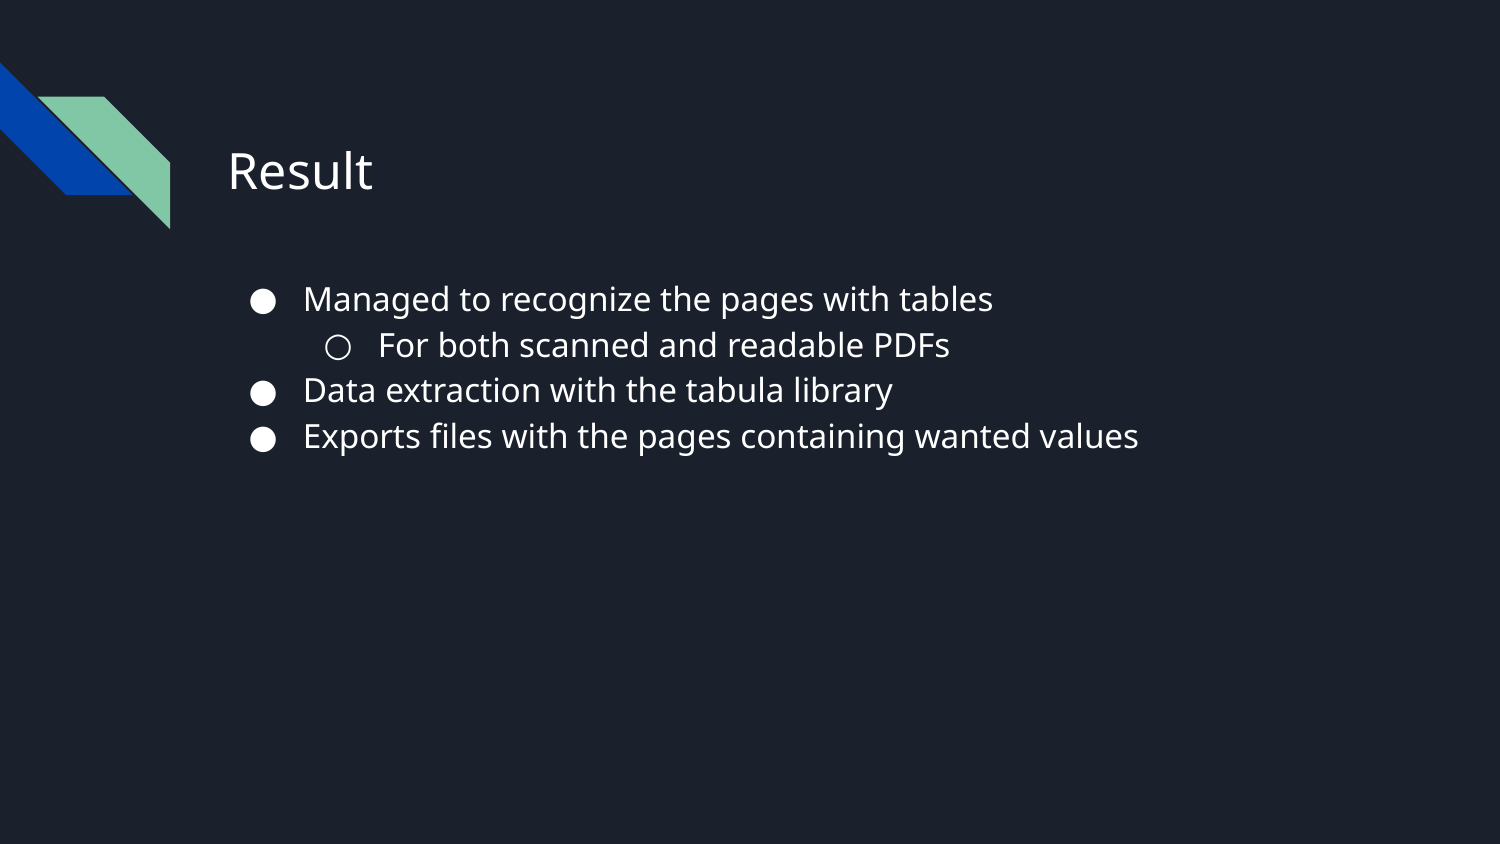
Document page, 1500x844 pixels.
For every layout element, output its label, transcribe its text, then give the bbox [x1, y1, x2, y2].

list Managed to recognize the pages with tables For both scanned and readable PDFs Data extraction with the tabula library Exports files with the pages containing wanted values [212, 257, 1368, 735]
title Result [212, 64, 1368, 215]
